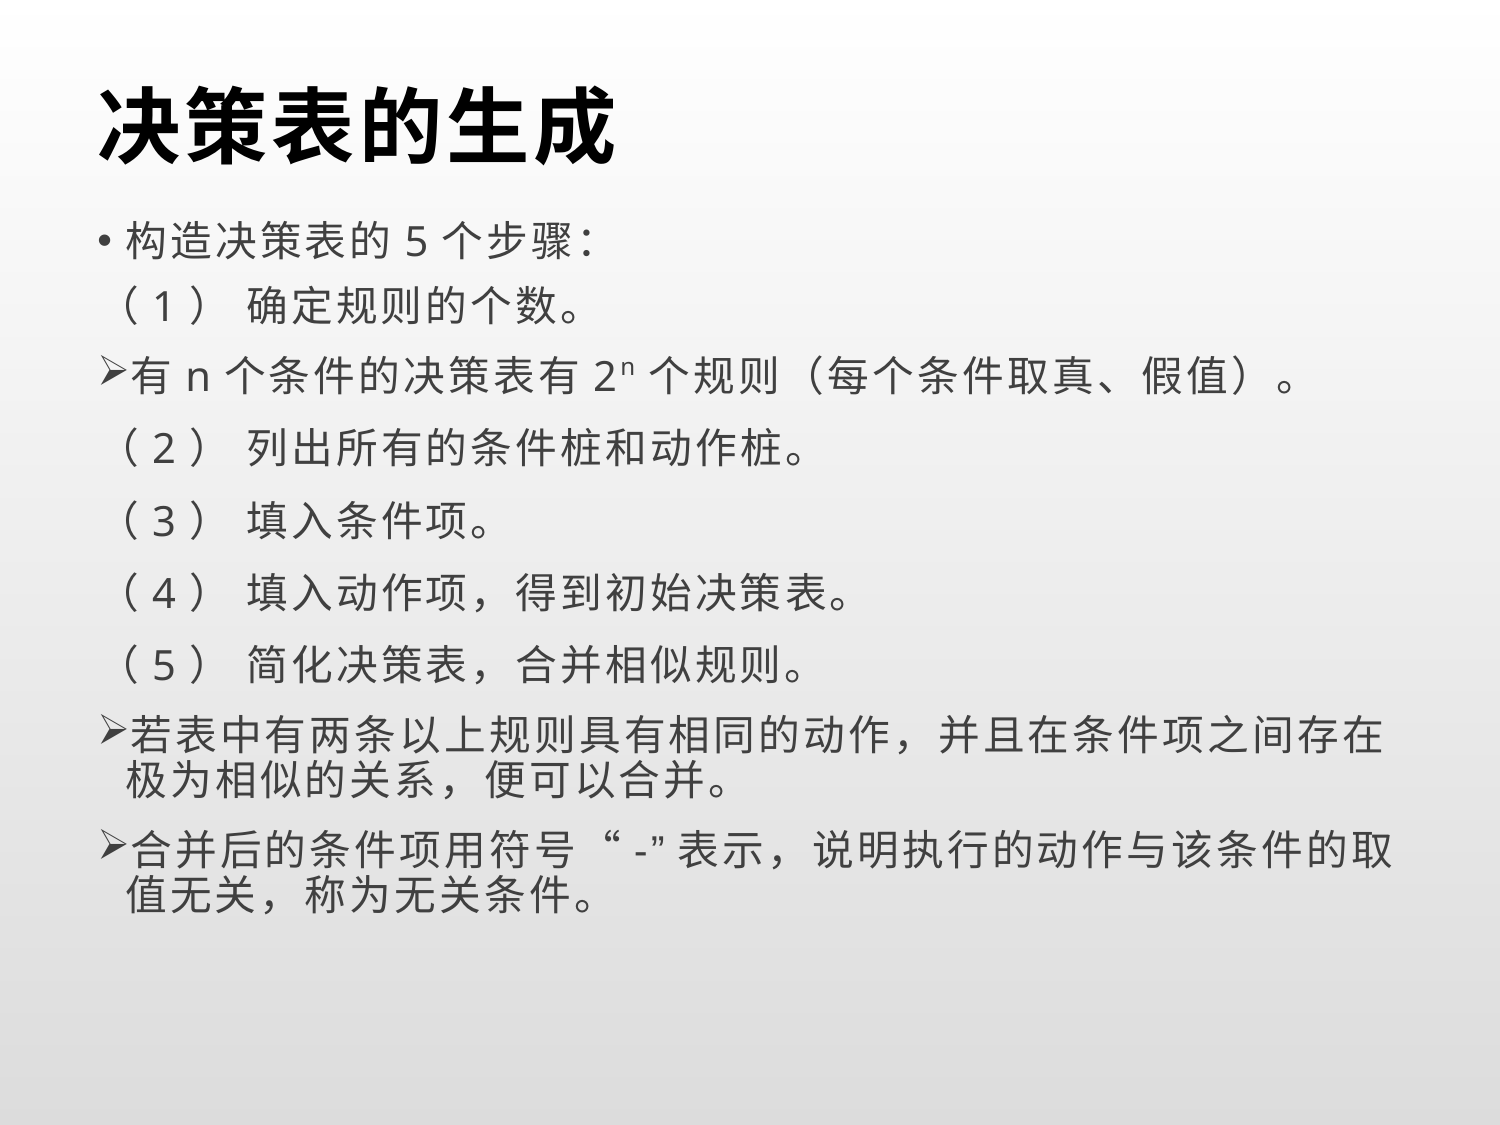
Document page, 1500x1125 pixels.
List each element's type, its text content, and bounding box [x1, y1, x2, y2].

list 构造决策表的5个步骤： （1） 确定规则的个数。 有n个条件的决策表有2n个规则（每个条件取真、假值）。 （2） 列出所有的条件桩和动作桩。 （3） 填入条件项。 （4） 填入动作项，得到初始决策表。 （5） 简化决策表，合并相似规则。 若表中有两条以上规则具有相同的动作，并且在条件项之间存在极为相似的关系，便可以合并。 合并后的条件项用符号“-”表示，说明执行的动作与该条件的取值无关，称为无关条件。 [81, 212, 1418, 1040]
title 决策表的生成 [81, 70, 1418, 178]
